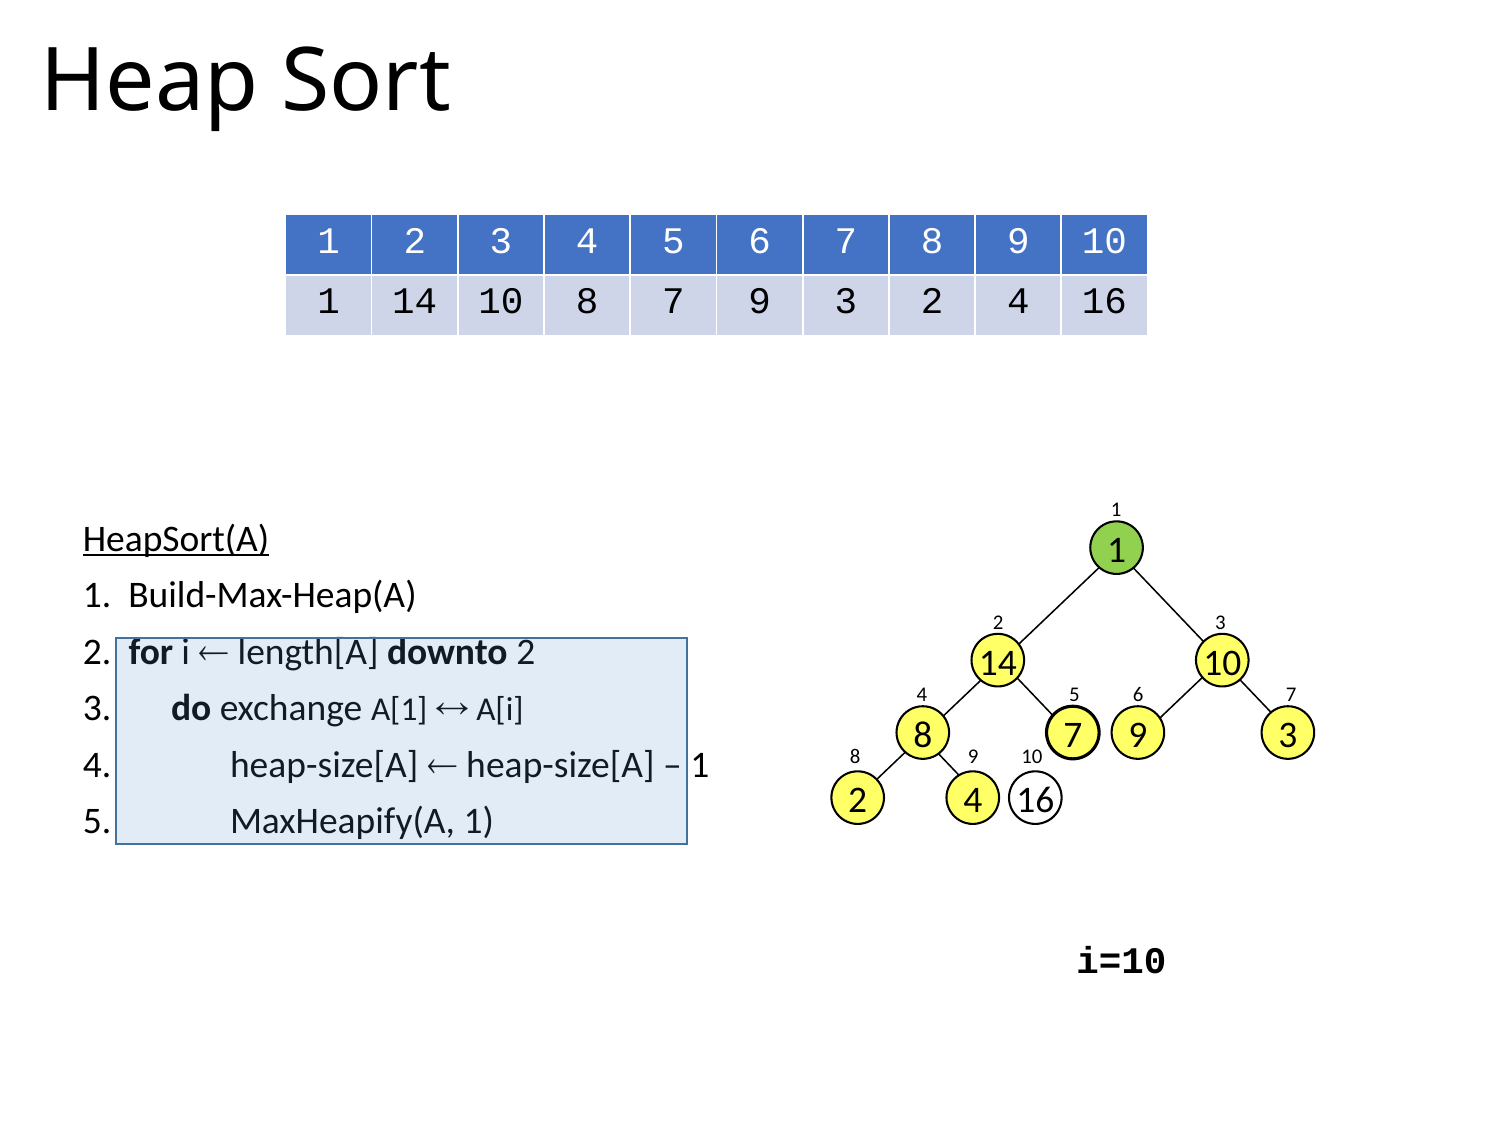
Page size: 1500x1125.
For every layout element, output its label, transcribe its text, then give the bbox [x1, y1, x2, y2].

table_cell 14 [372, 276, 457, 335]
text_box HeapSort(A) 1. Build-Max-Heap(A) 2. for i  length[A] downto 2 3. do exchange A[1]  A[i] 4. heap-size[A]  heap-size[A] – 1 5. MaxHeapify(A, 1) [67, 515, 943, 879]
title Heap Sort [25, 26, 1469, 138]
table_cell 10 [459, 276, 543, 335]
table_header 9 [976, 215, 1060, 274]
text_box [831, 488, 1315, 824]
text_box [115, 637, 688, 845]
table_header 7 [804, 215, 888, 274]
table_cell 4 [976, 276, 1060, 335]
text_box i=10 [976, 928, 1267, 989]
table_cell 3 [804, 276, 888, 335]
table_header 1 [286, 215, 371, 274]
table_cell 8 [545, 276, 629, 335]
table_header 4 [545, 215, 629, 274]
table_header 5 [631, 215, 716, 274]
table_header 6 [717, 215, 802, 274]
table_cell 1 [286, 276, 371, 335]
table_header 8 [890, 215, 974, 274]
table_cell 2 [890, 276, 974, 335]
table_header 10 [1062, 215, 1147, 274]
table_header 2 [372, 215, 457, 274]
table_header 3 [459, 215, 543, 274]
table_cell 9 [717, 276, 802, 335]
table_cell 7 [631, 276, 716, 335]
table_cell 16 [1062, 276, 1147, 335]
